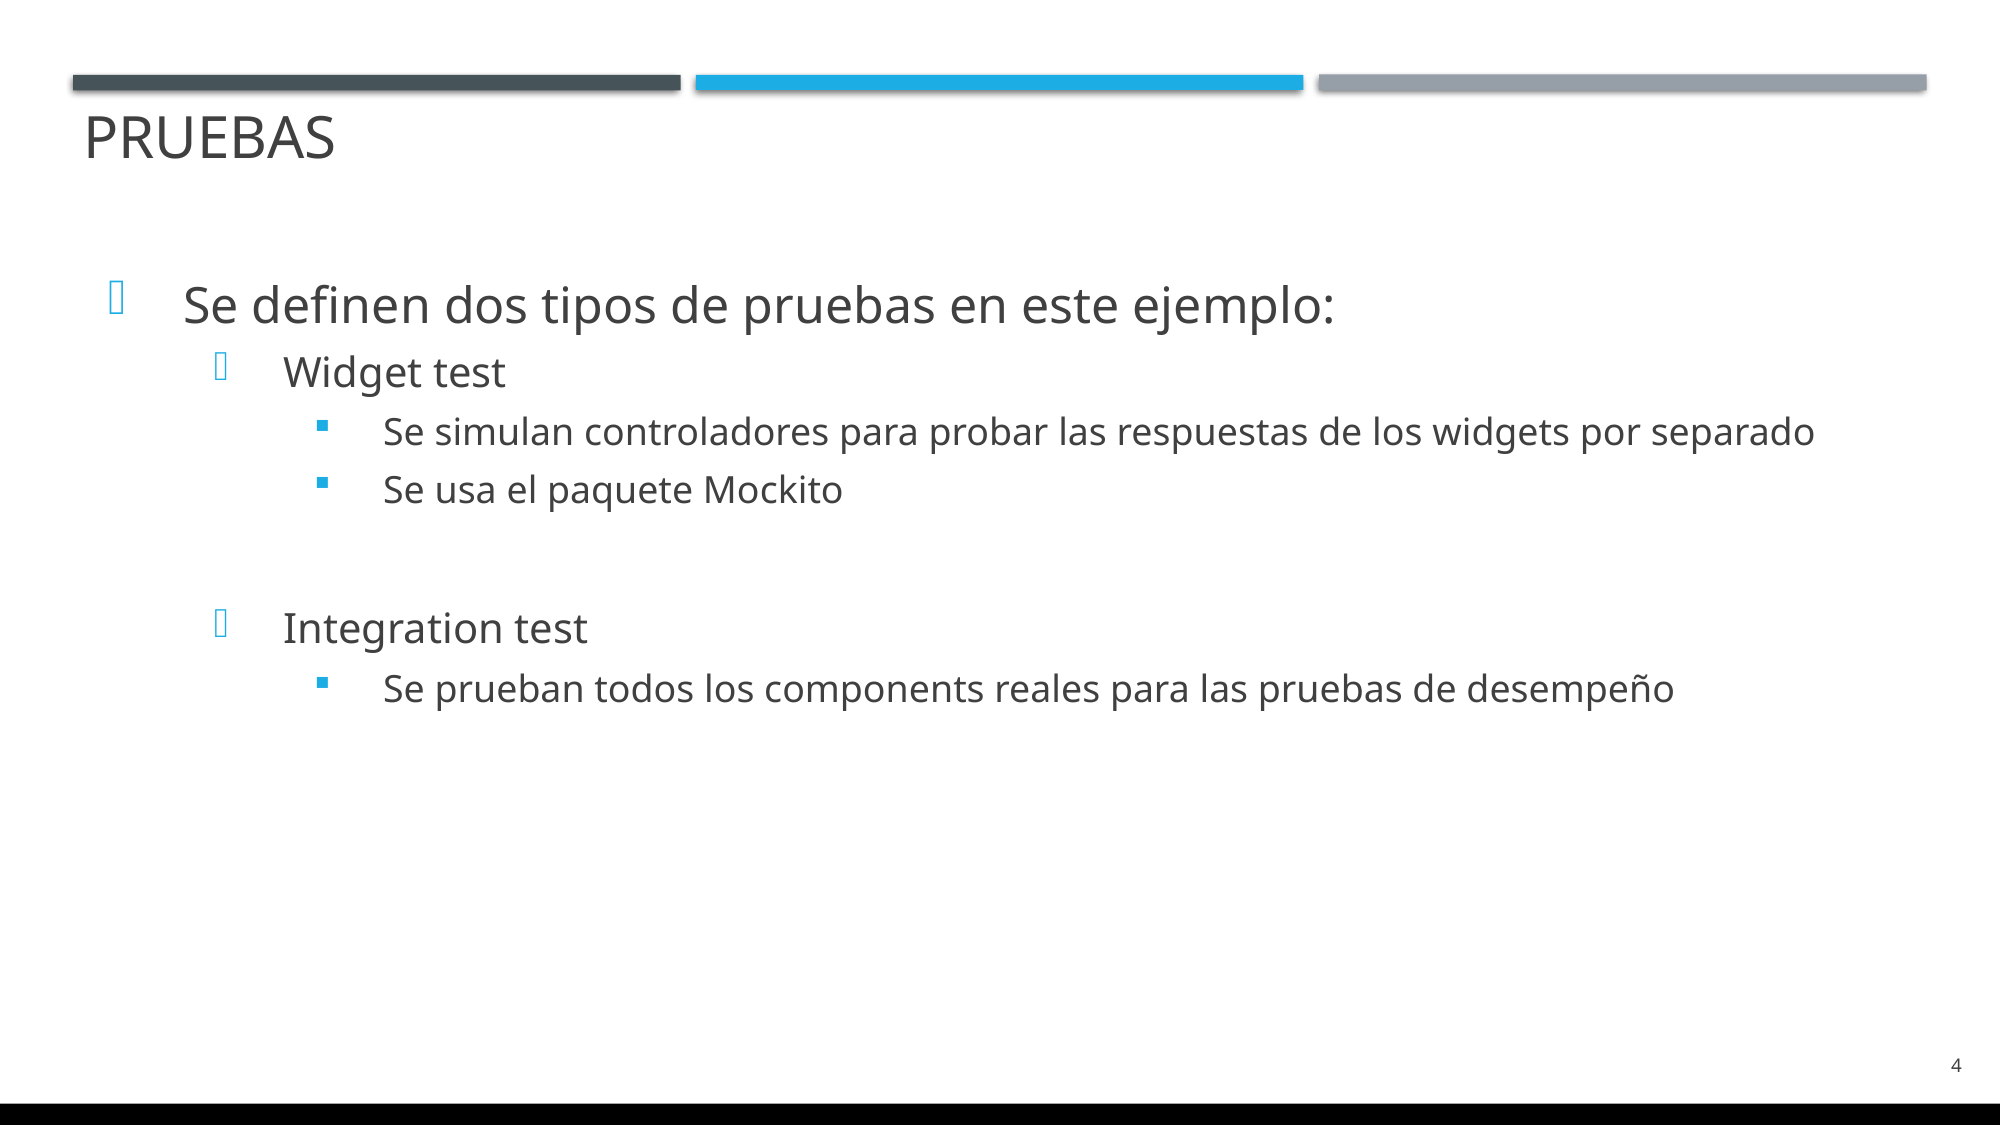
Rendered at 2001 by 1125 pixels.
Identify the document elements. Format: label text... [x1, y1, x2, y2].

slide_number 4 [1856, 1023, 1977, 1110]
title Pruebas [68, 85, 1932, 223]
list Se definen dos tipos de pruebas en este ejemplo: Widget test Se simulan controladores para probar las respuestas de los widgets por separado Se usa el paquete Mockito Integration test Se prueban todos los components reales para las pruebas de desempeño [68, 252, 1932, 1000]
